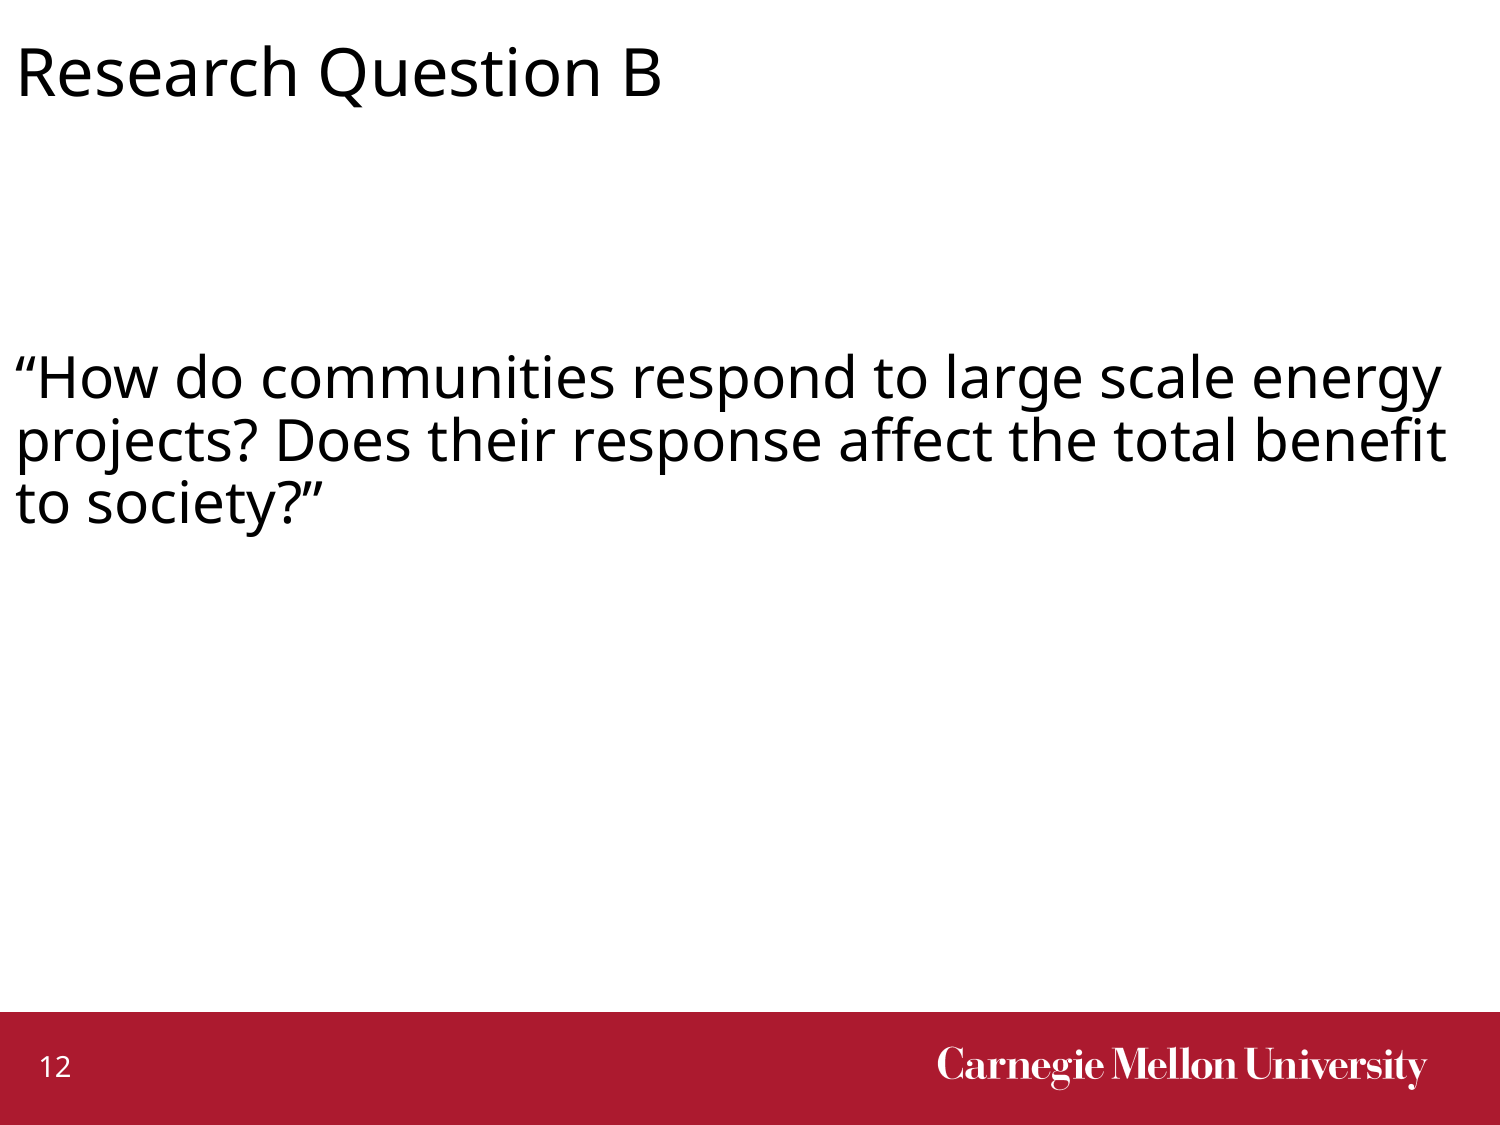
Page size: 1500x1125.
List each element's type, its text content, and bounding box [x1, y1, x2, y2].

slide_number 12 [23, 1038, 95, 1099]
picture [0, 1013, 1500, 1125]
title Research Question B [0, 0, 1500, 150]
list “How do communities respond to large scale energy projects? Does their response affect the total benefit to society?” [0, 165, 1500, 1013]
